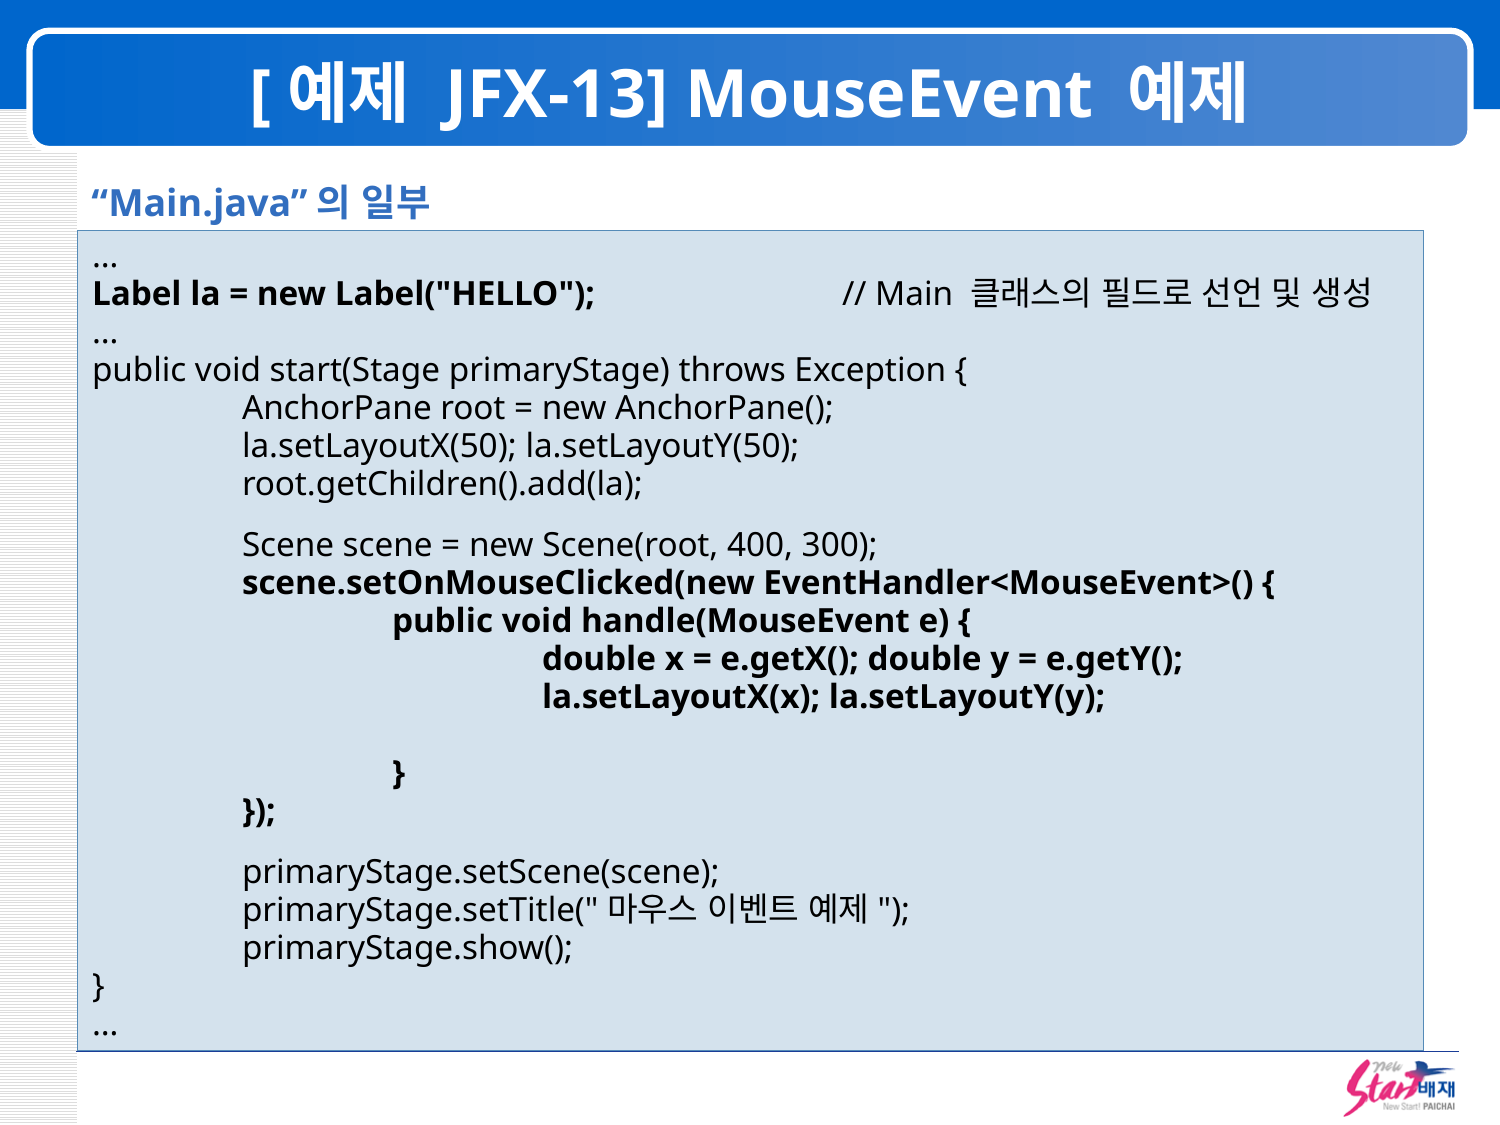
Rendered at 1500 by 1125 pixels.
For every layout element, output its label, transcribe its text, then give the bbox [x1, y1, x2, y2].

text_box … Label la = new Label("HELLO"); // Main 클래스의 필드로 선언 및 생성 … public void start(Stage primaryStage) throws Exception { AnchorPane root = new AnchorPane(); la.setLayoutX(50); la.setLayoutY(50); root.getChildren().add(la); Scene scene = new Scene(root, 400, 300); scene.setOnMouseClicked(new EventHandler<MouseEvent>() { public void handle(MouseEvent e) { double x = e.getX(); double y = e.getY(); la.setLayoutX(x); la.setLayoutY(y); } }); primaryStage.setScene(scene); primaryStage.setTitle("마우스 이벤트 예제"); primaryStage.show(); } … [77, 230, 1424, 1051]
title [예제 JFX-13] MouseEvent 예제 [41, 44, 1459, 138]
picture [1340, 1052, 1459, 1124]
text_box “Main.java”의 일부 [76, 171, 750, 231]
